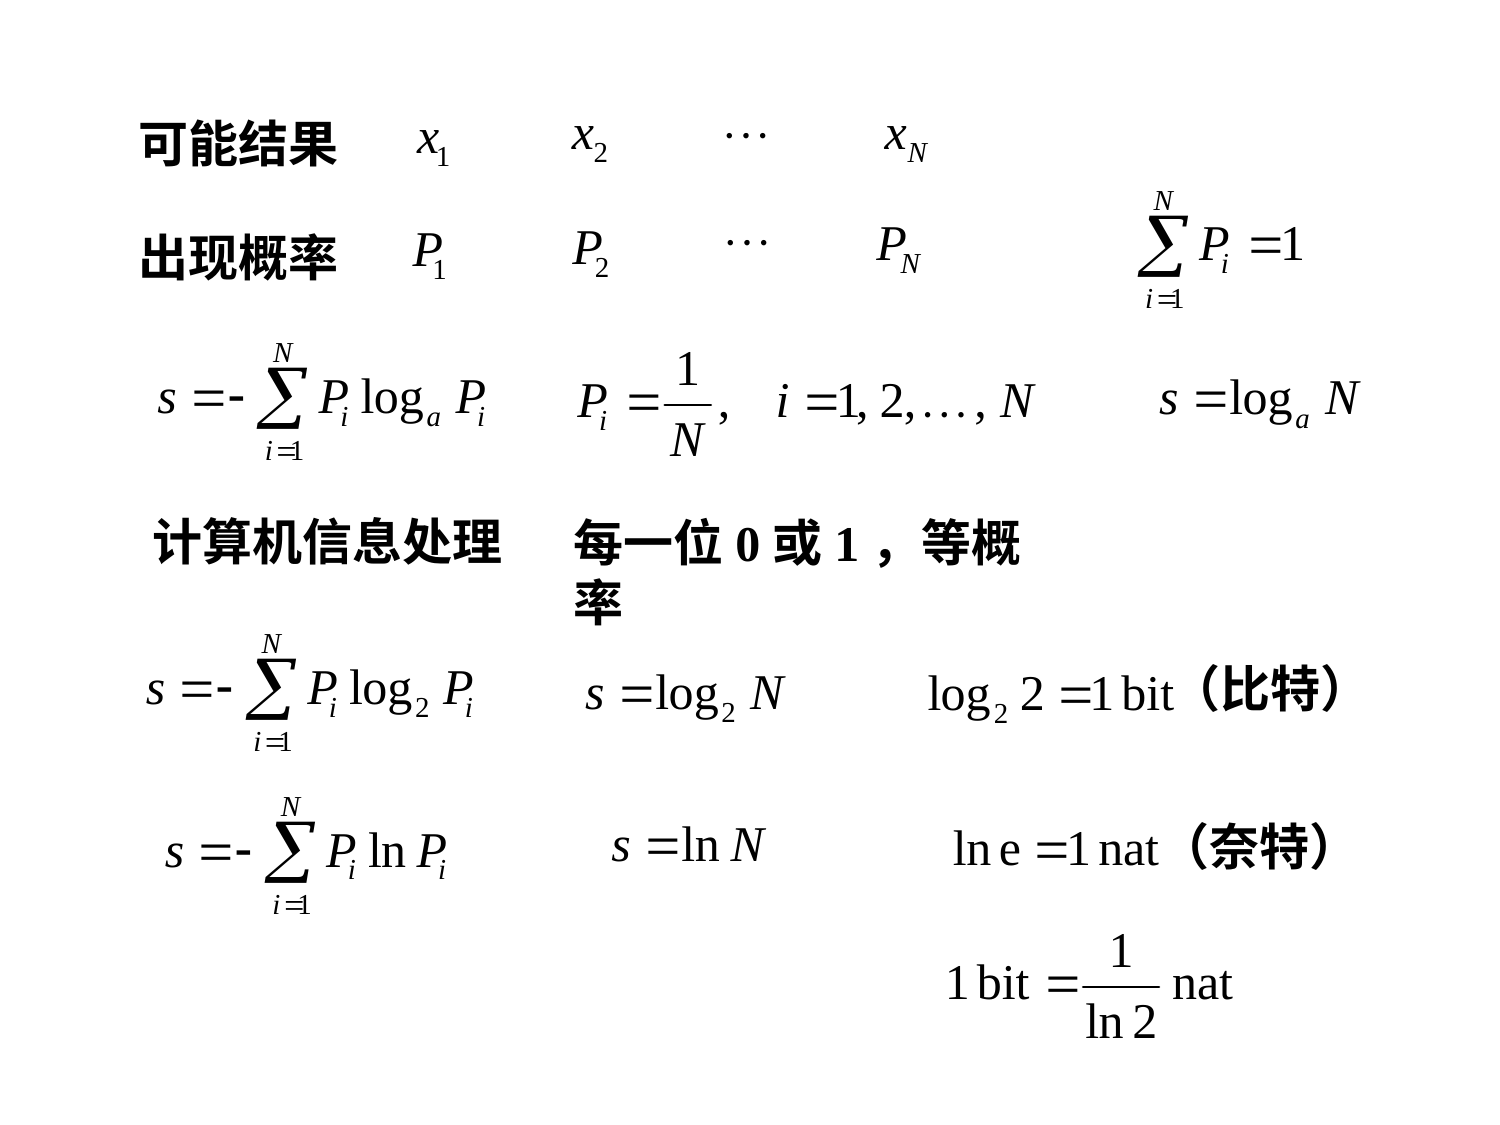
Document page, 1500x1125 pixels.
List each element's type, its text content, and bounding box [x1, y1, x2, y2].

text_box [946, 924, 1239, 1044]
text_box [1134, 183, 1304, 313]
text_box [411, 109, 451, 173]
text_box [141, 627, 484, 757]
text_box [950, 825, 1165, 883]
table_cell [512, 197, 670, 312]
table_cell [827, 197, 985, 312]
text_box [580, 665, 792, 729]
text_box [725, 237, 774, 263]
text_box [572, 342, 1042, 464]
table_header [827, 83, 985, 197]
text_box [871, 216, 928, 279]
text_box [924, 666, 1180, 730]
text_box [407, 222, 448, 286]
table_header [355, 83, 512, 197]
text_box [724, 129, 773, 155]
text_box 每一位0或1，等概率 [558, 503, 1081, 639]
table_cell 出现概率 [122, 197, 355, 312]
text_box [153, 336, 495, 466]
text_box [160, 790, 457, 920]
table_cell [355, 197, 512, 312]
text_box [566, 105, 612, 169]
table_header 可能结果 [122, 83, 355, 197]
table_header [512, 83, 670, 197]
text_box （奈特） [1144, 808, 1387, 884]
text_box 计算机信息处理 [137, 502, 533, 578]
table_header [670, 83, 827, 197]
table_cell [670, 197, 827, 312]
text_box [567, 221, 614, 284]
text_box （比特） [1155, 650, 1413, 726]
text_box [606, 822, 772, 869]
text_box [878, 105, 934, 169]
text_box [1154, 371, 1368, 434]
